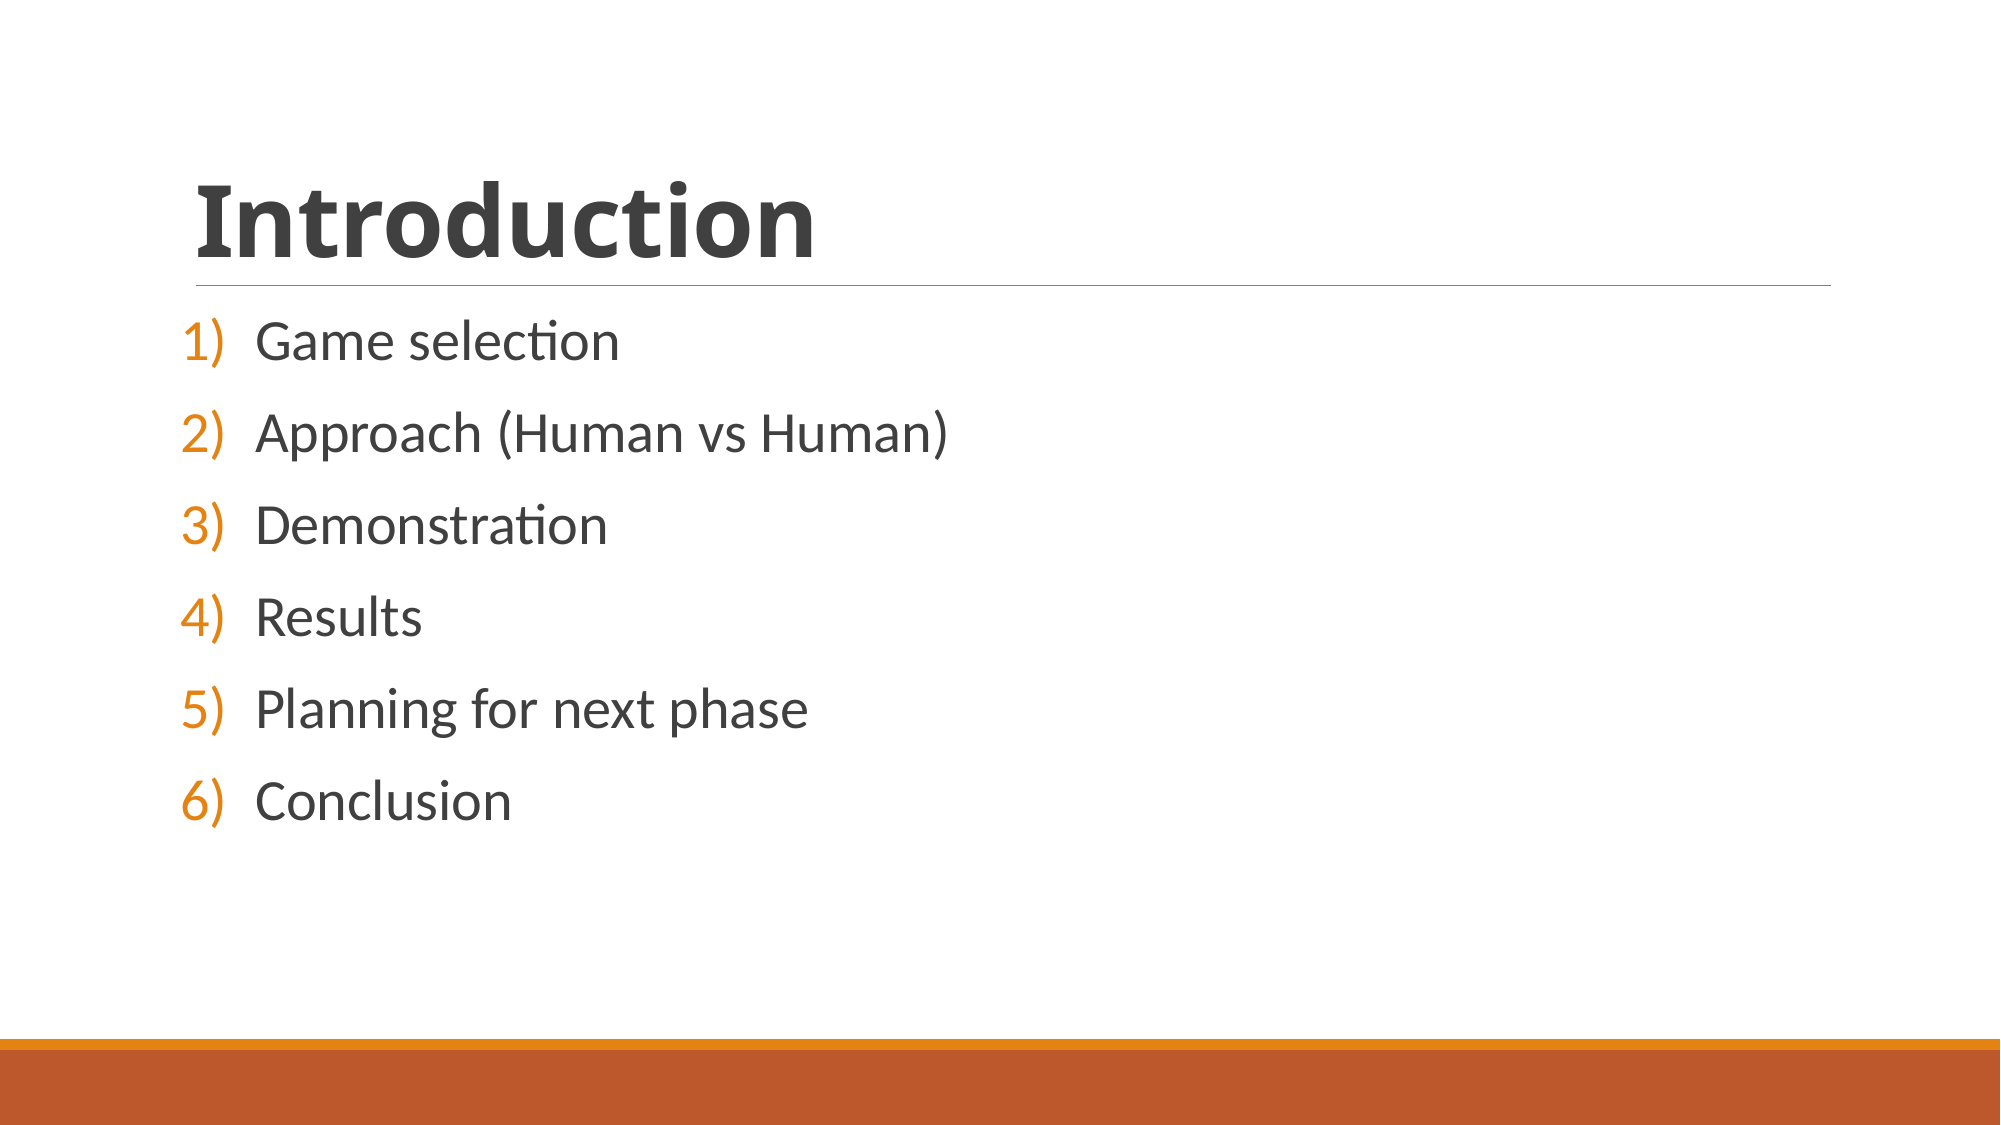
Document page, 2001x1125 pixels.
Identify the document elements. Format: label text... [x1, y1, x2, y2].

title Introduction [180, 47, 1830, 285]
list Game selection Approach (Human vs Human) Demonstration Results Planning for next phase Conclusion [180, 302, 1830, 963]
